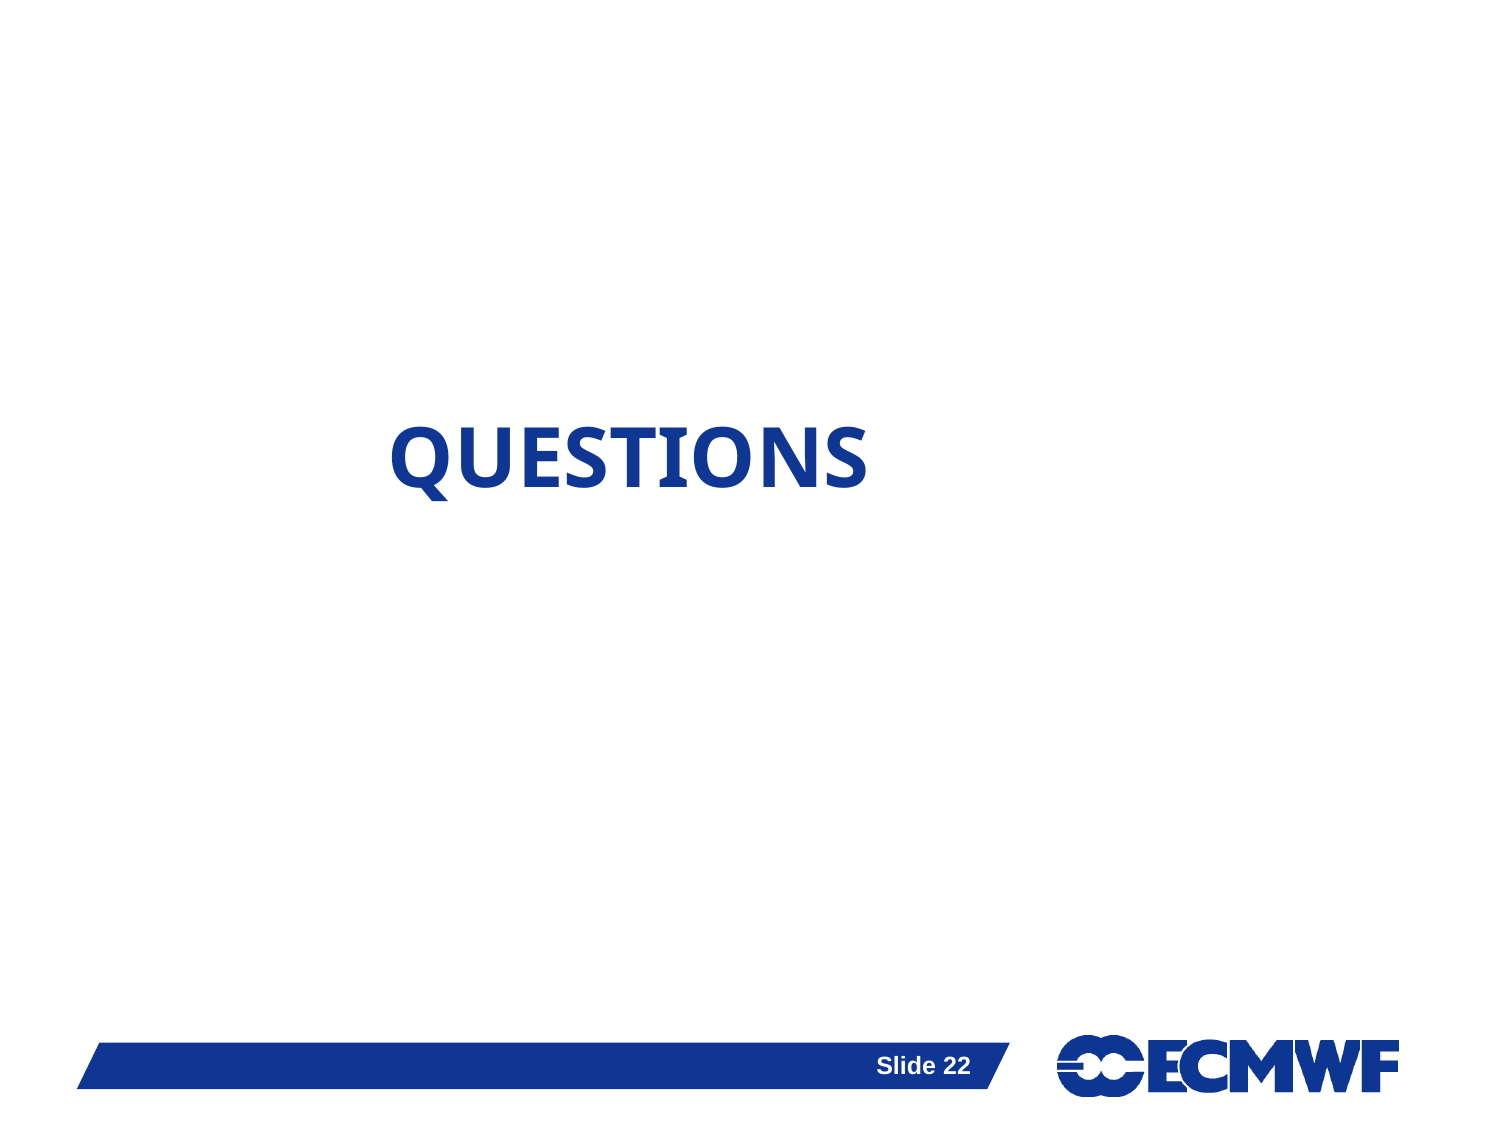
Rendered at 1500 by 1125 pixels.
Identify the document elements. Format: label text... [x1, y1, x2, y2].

slide_number Slide 22 [808, 1041, 987, 1107]
title QUESTIONS [111, 396, 1388, 622]
picture [1057, 1035, 1399, 1097]
